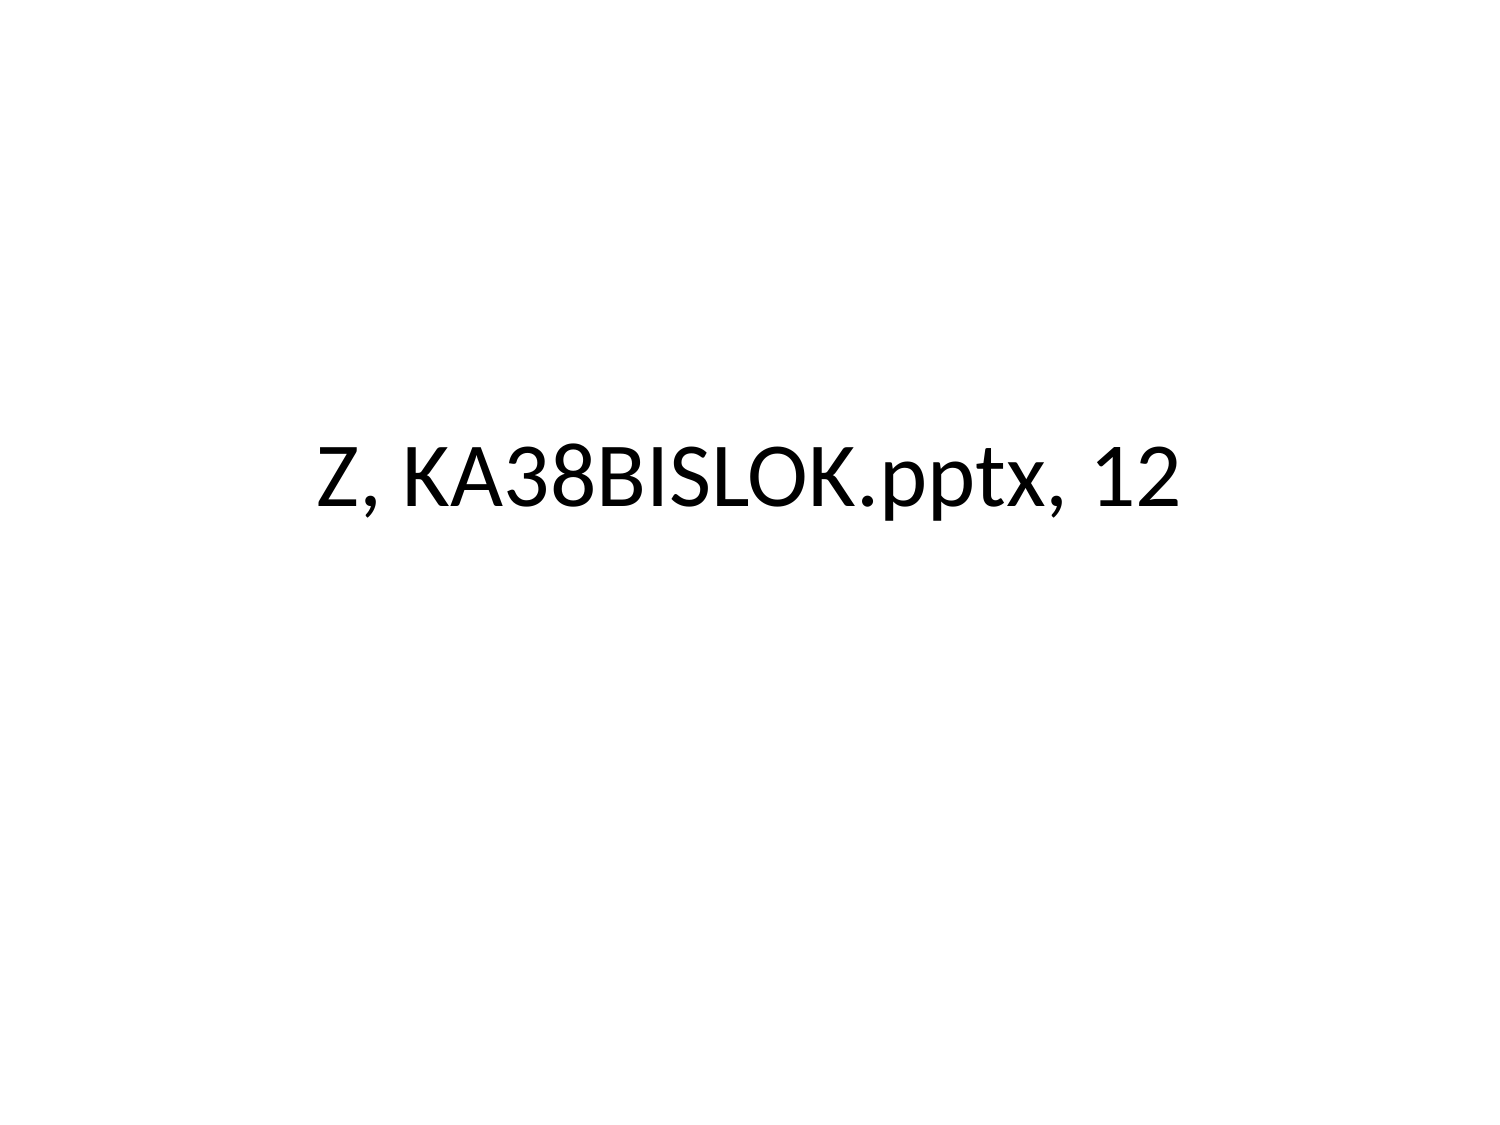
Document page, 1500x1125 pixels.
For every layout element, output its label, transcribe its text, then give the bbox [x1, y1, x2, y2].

title Z, KA38BISLOK.pptx, 12 [112, 349, 1388, 591]
